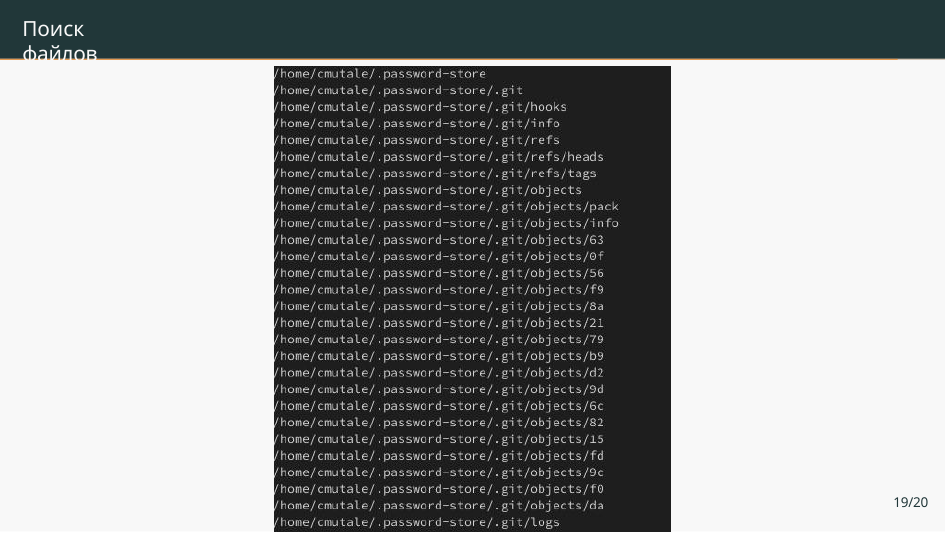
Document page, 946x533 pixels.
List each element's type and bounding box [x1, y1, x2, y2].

text_box [0, 0, 946, 532]
